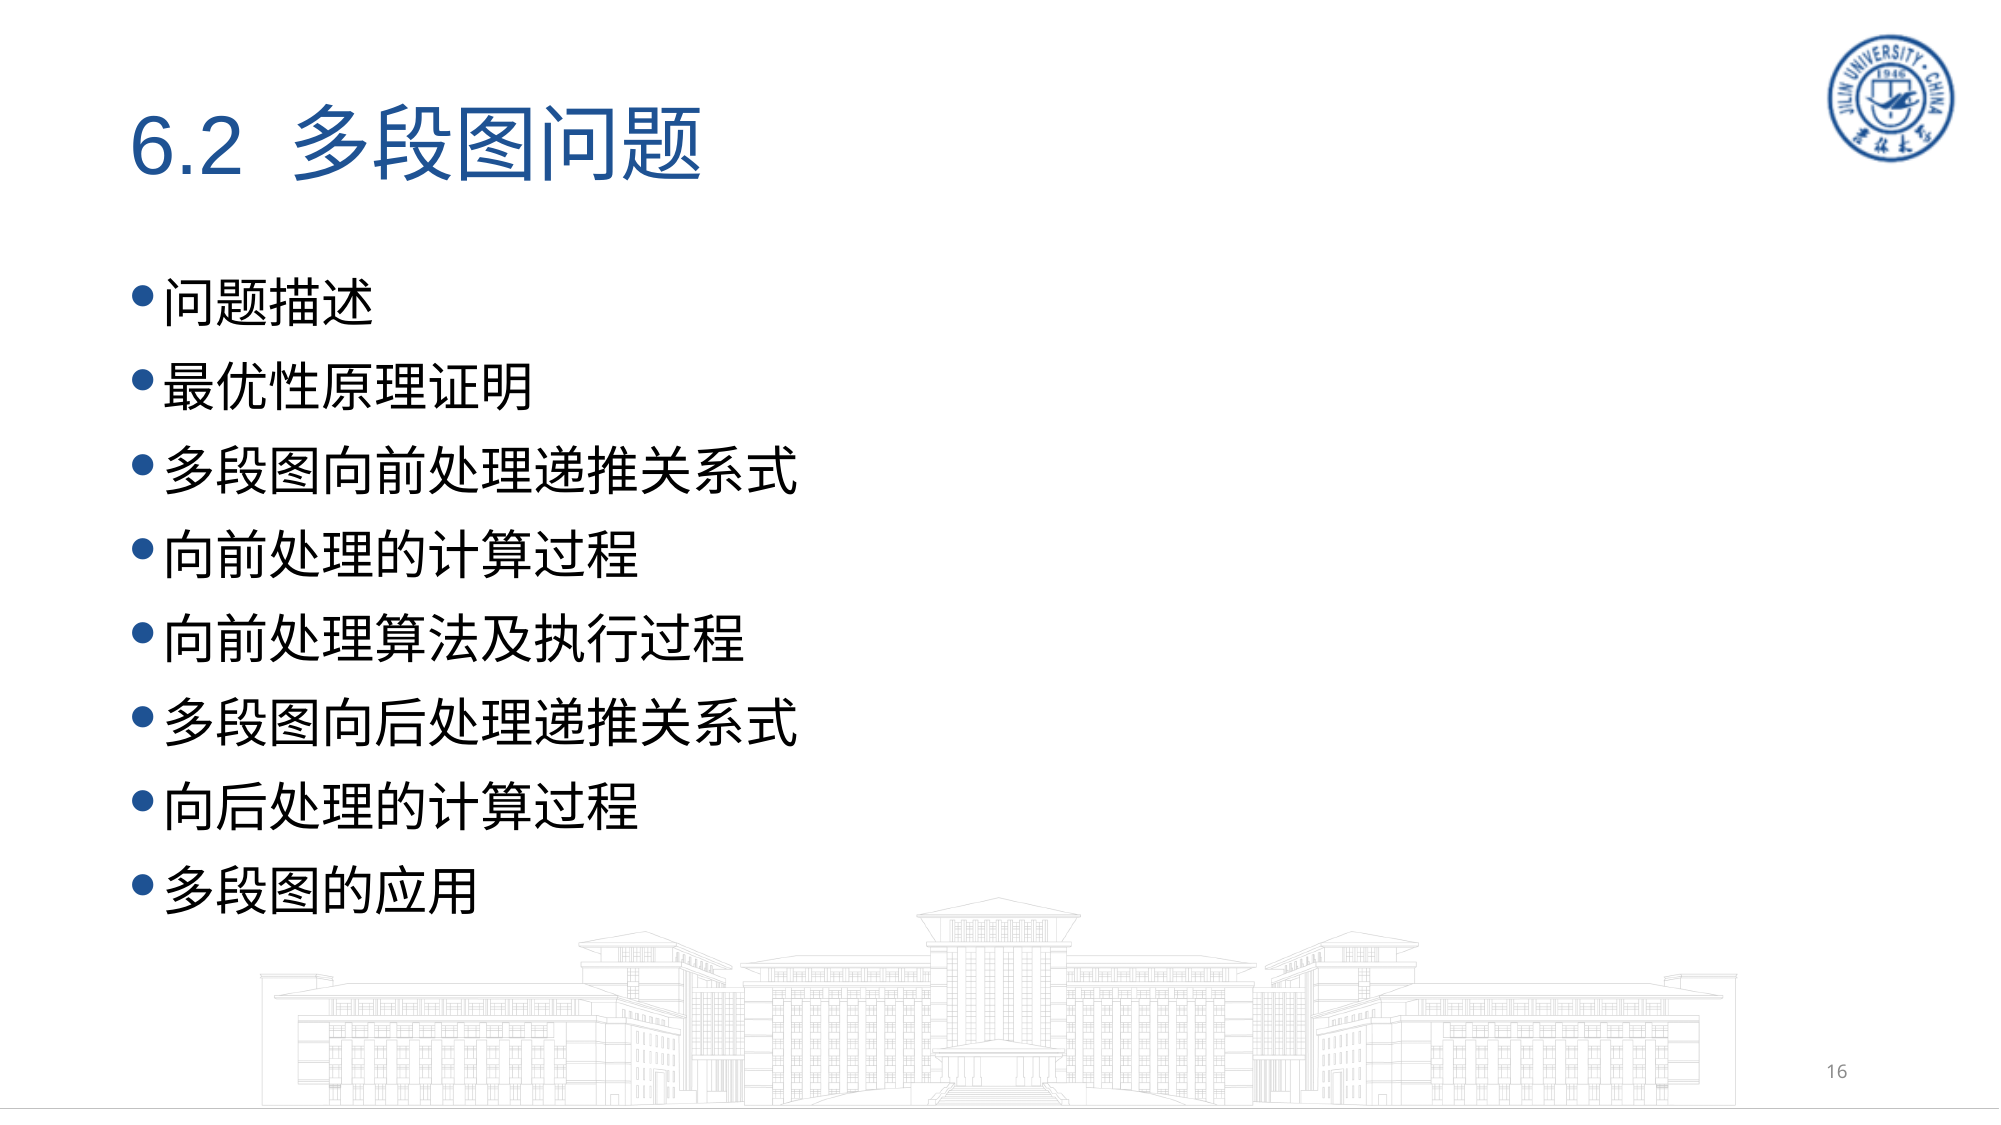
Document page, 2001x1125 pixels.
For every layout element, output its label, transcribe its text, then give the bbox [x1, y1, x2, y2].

title 最优决策序列 [0, 897, 1999, 1109]
slide_number 16 [1412, 1042, 1863, 1103]
picture [1824, 15, 1965, 173]
title 6.2 多段图问题 [114, 47, 1465, 248]
list 问题描述 最优性原理证明 多段图向前处理递推关系式 向前处理的计算过程 向前处理算法及执行过程 多段图向后处理递推关系式 向后处理的计算过程 多段图的应用 [114, 255, 1750, 935]
